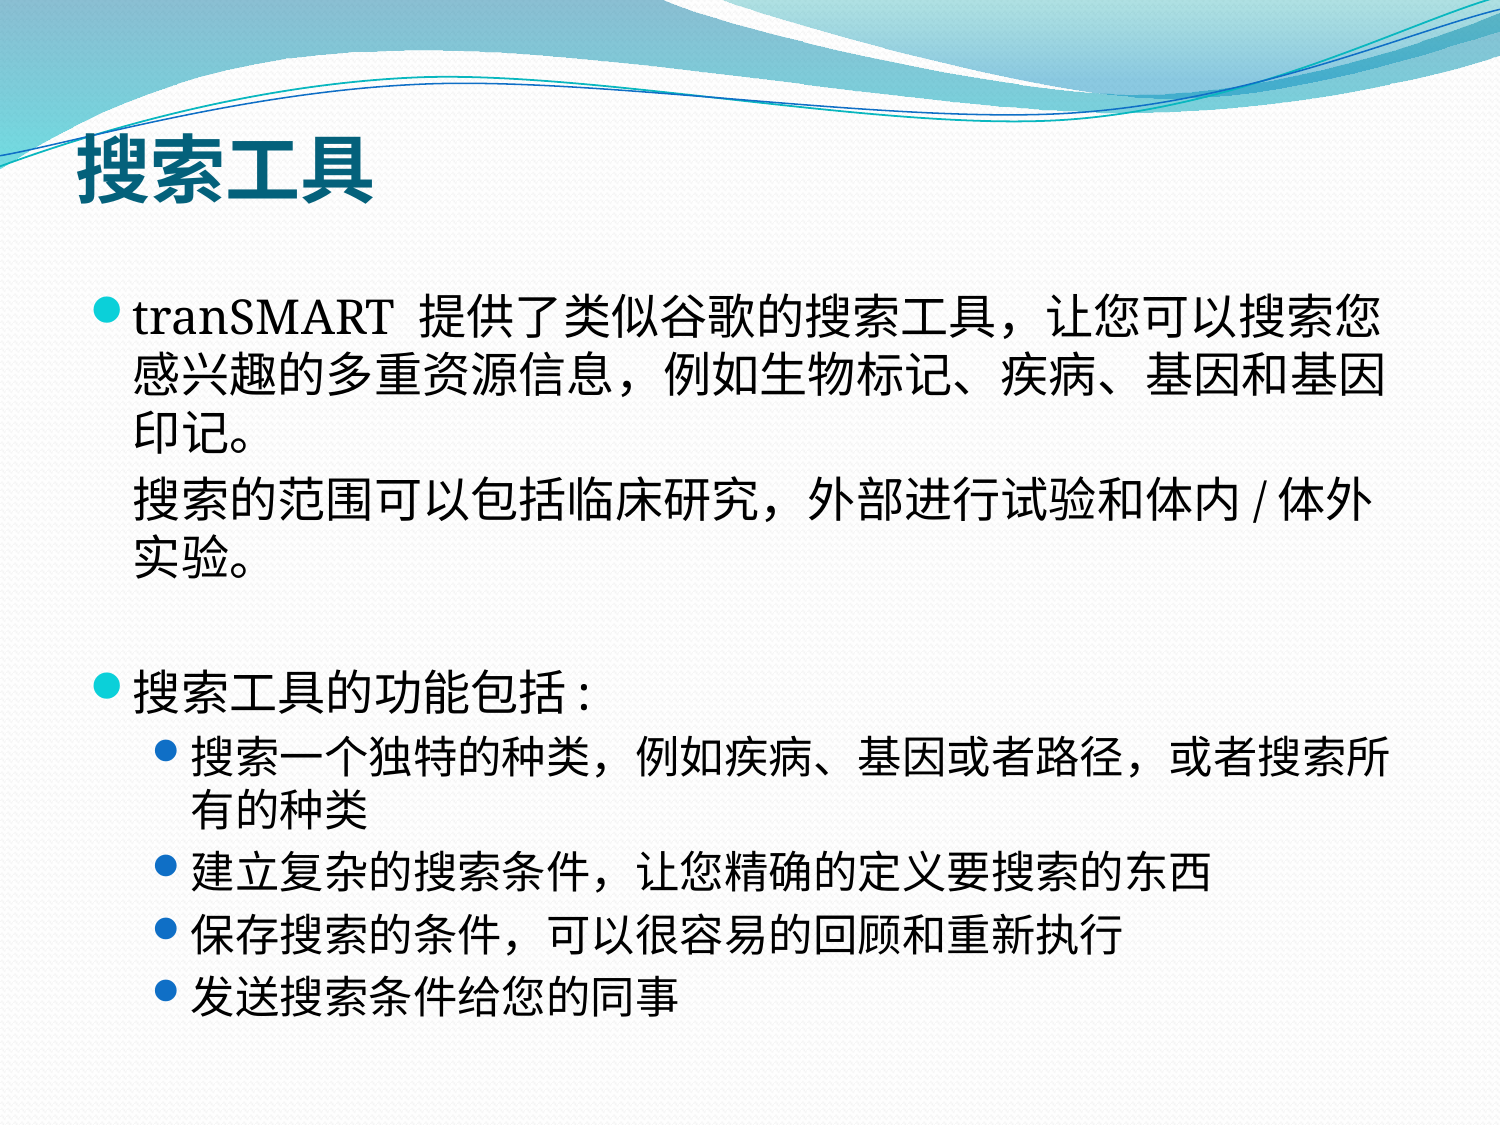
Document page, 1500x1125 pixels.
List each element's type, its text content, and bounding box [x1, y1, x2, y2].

title 搜索工具 [75, 115, 1425, 278]
list tranSMART 提供了类似谷歌的搜索工具，让您可以搜索您感兴趣的多重资源信息，例如生物标记、疾病、基因和基因印记。 搜索的范围可以包括临床研究，外部进行试验和体内/体外实验。 搜索工具的功能包括: 搜索一个独特的种类，例如疾病、基因或者路径，或者搜索所有的种类 建立复杂的搜索条件，让您精确的定义要搜索的东西 保存搜索的条件，可以很容易的回顾和重新执行 发送搜索条件给您的同事 [75, 278, 1425, 1038]
